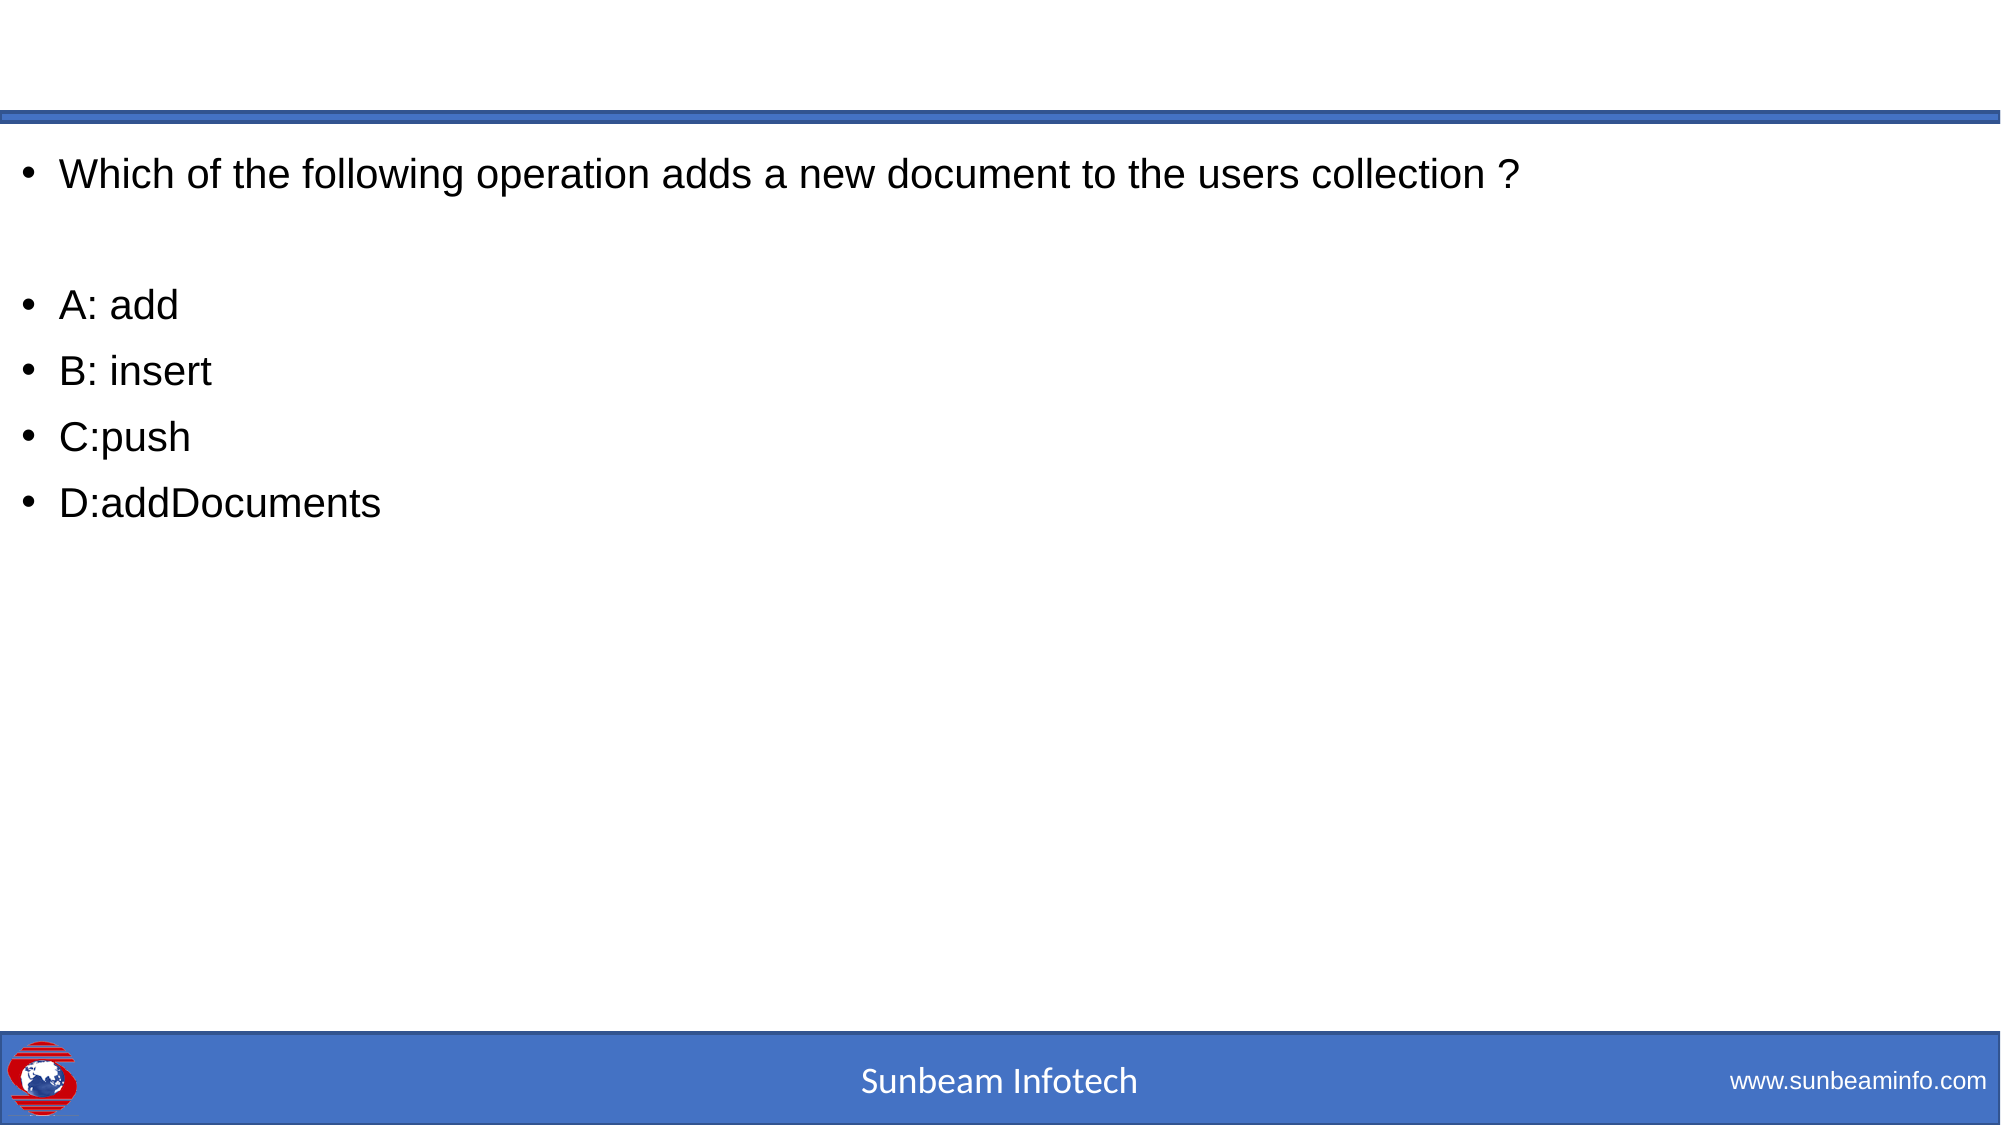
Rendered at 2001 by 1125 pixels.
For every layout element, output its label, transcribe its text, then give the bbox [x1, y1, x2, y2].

list Which of the following operation adds a new document to the users collection ? A: add B: insert C:push D:addDocuments [21, 152, 1982, 1001]
picture [1, 1036, 82, 1116]
